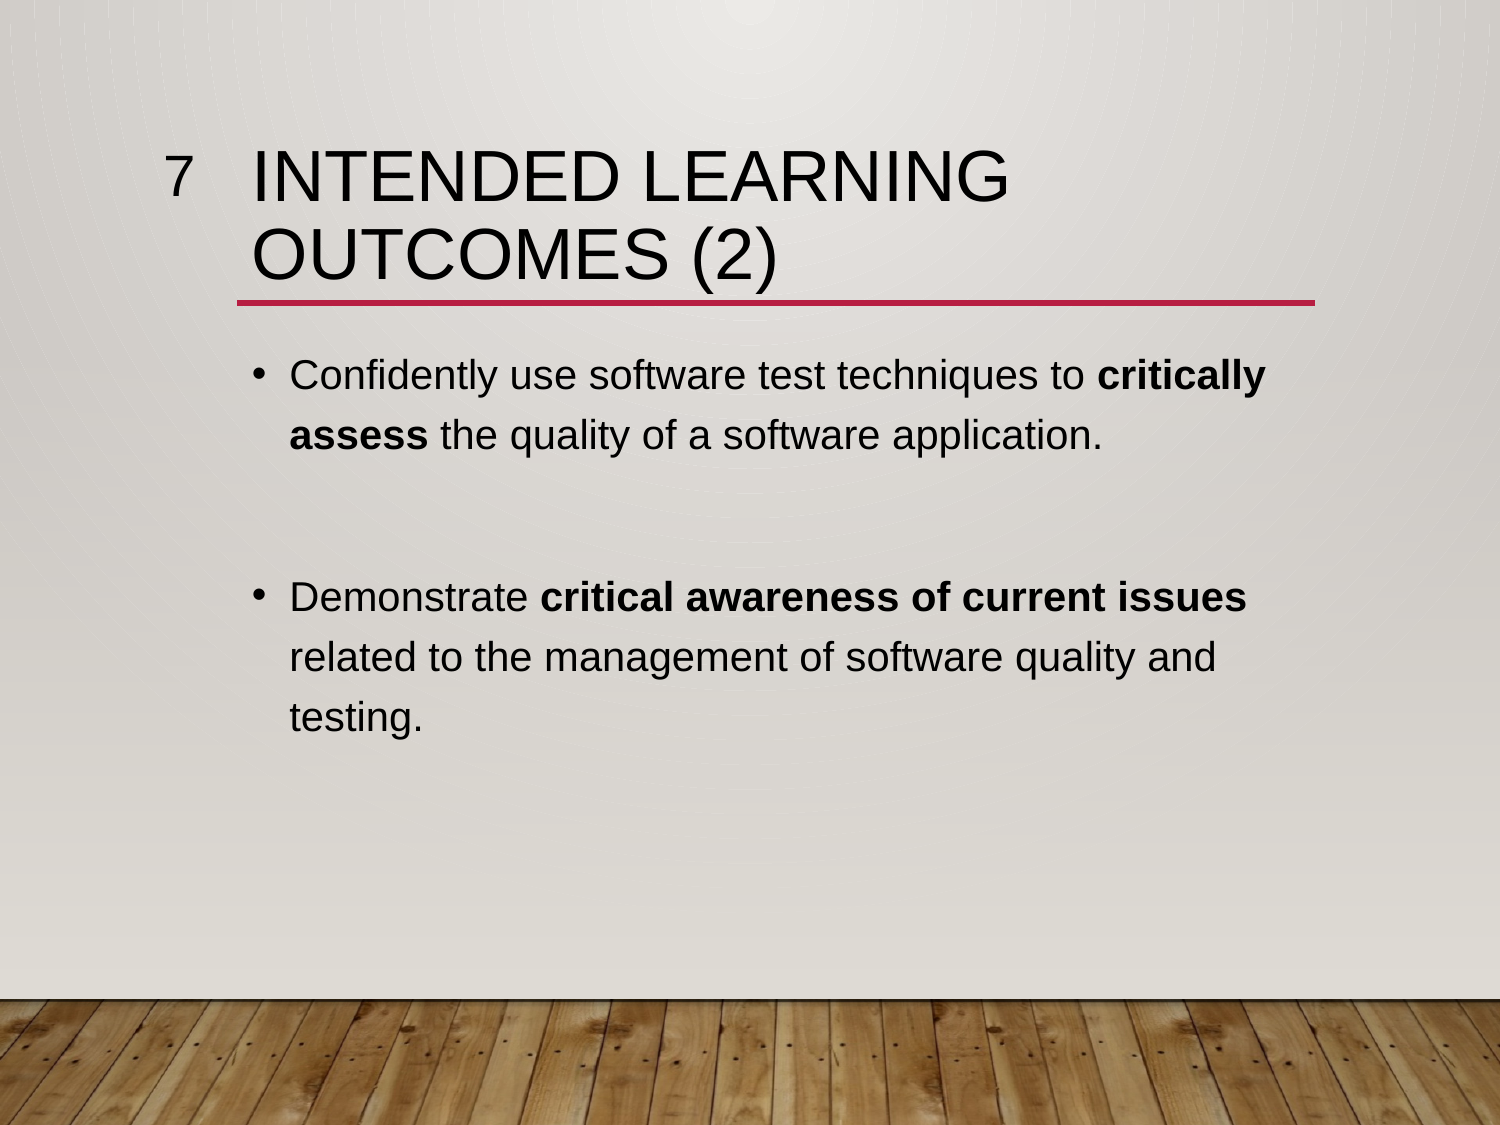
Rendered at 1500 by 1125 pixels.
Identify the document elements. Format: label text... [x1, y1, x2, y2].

title Intended Learning Outcomes (2) [236, 131, 1315, 305]
picture [0, 999, 1500, 1125]
list Confidently use software test techniques to critically assess the quality of a software application. Demonstrate critical awareness of current issues related to the management of software quality and testing. [236, 330, 1315, 897]
slide_number 7 [80, 131, 211, 214]
